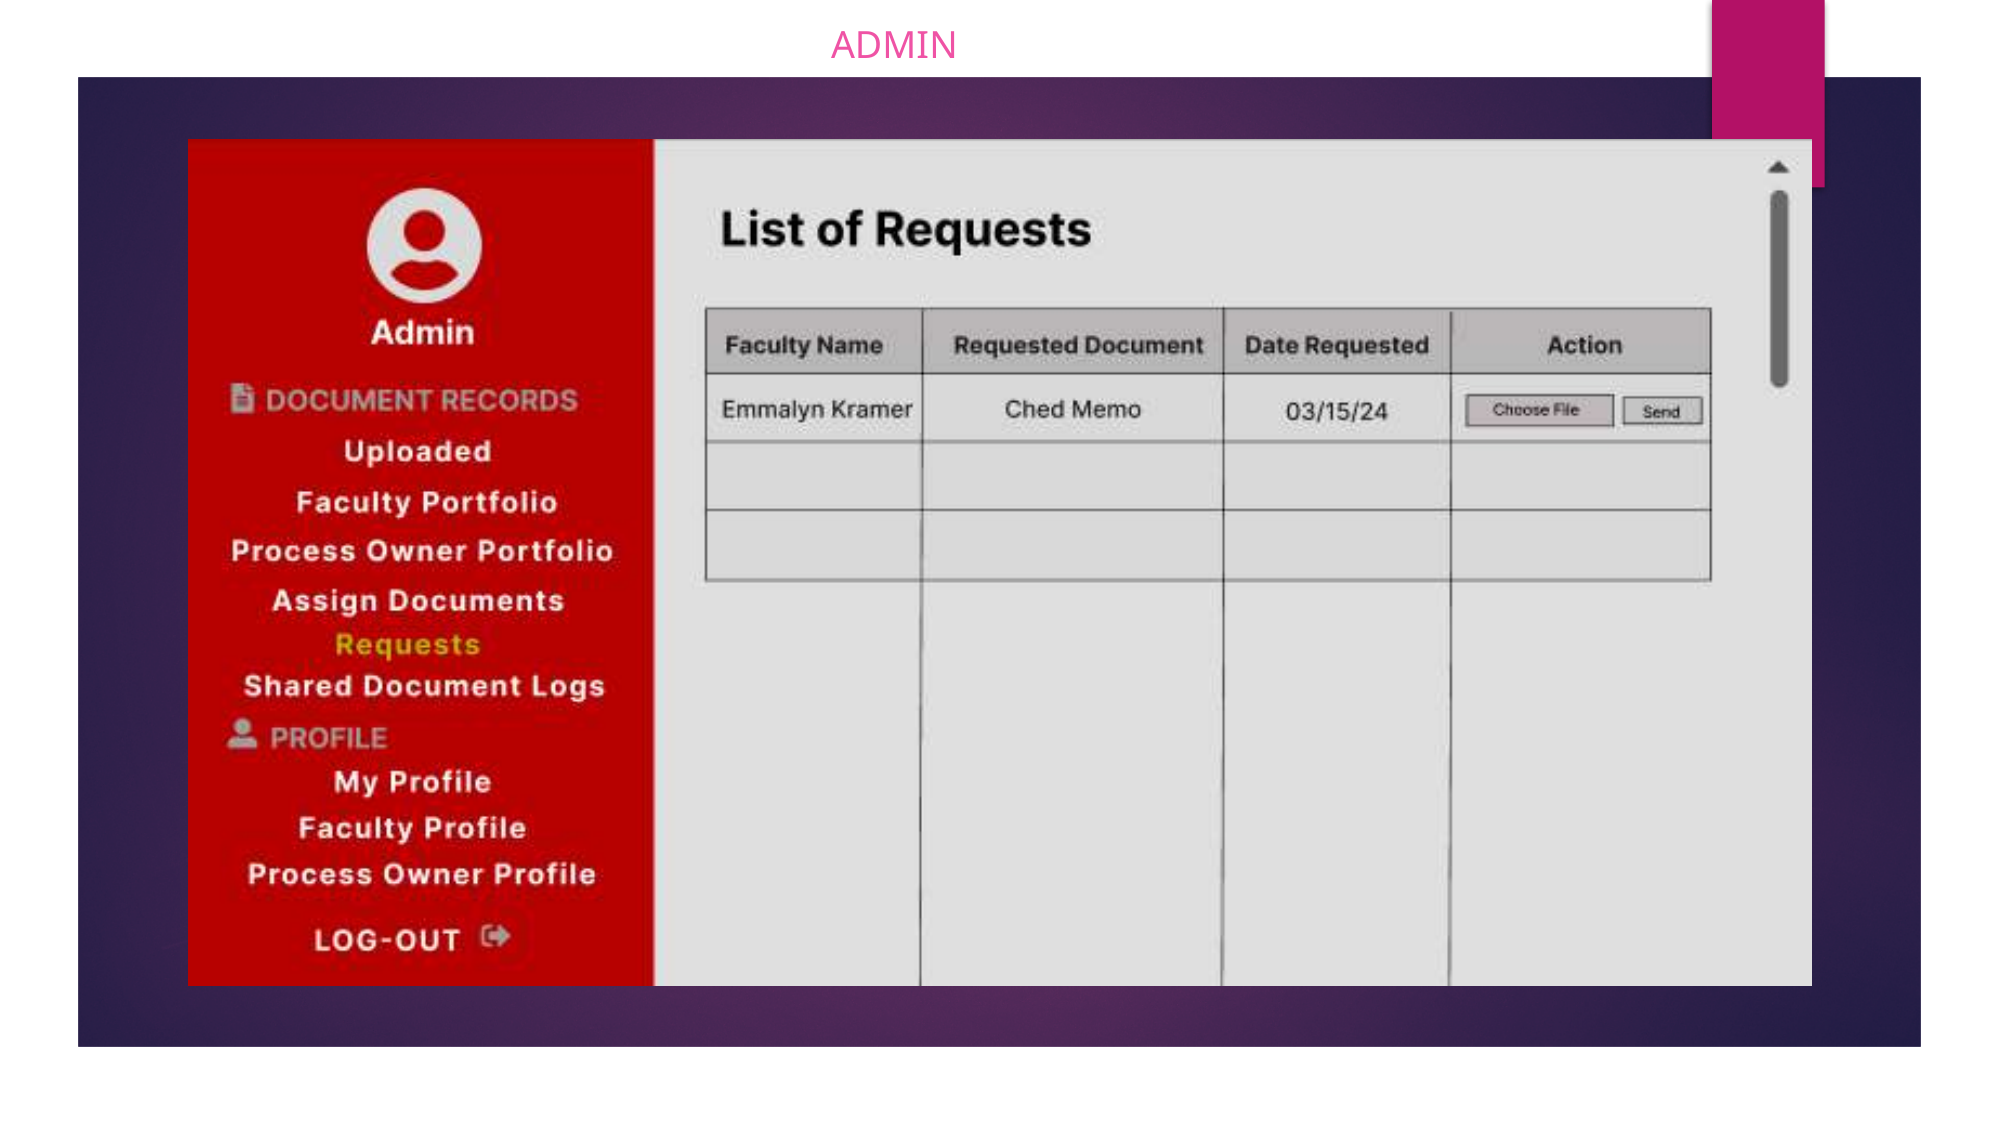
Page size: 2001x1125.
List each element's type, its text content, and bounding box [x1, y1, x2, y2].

picture [187, 138, 1813, 987]
subtitle admin [814, 13, 2000, 75]
